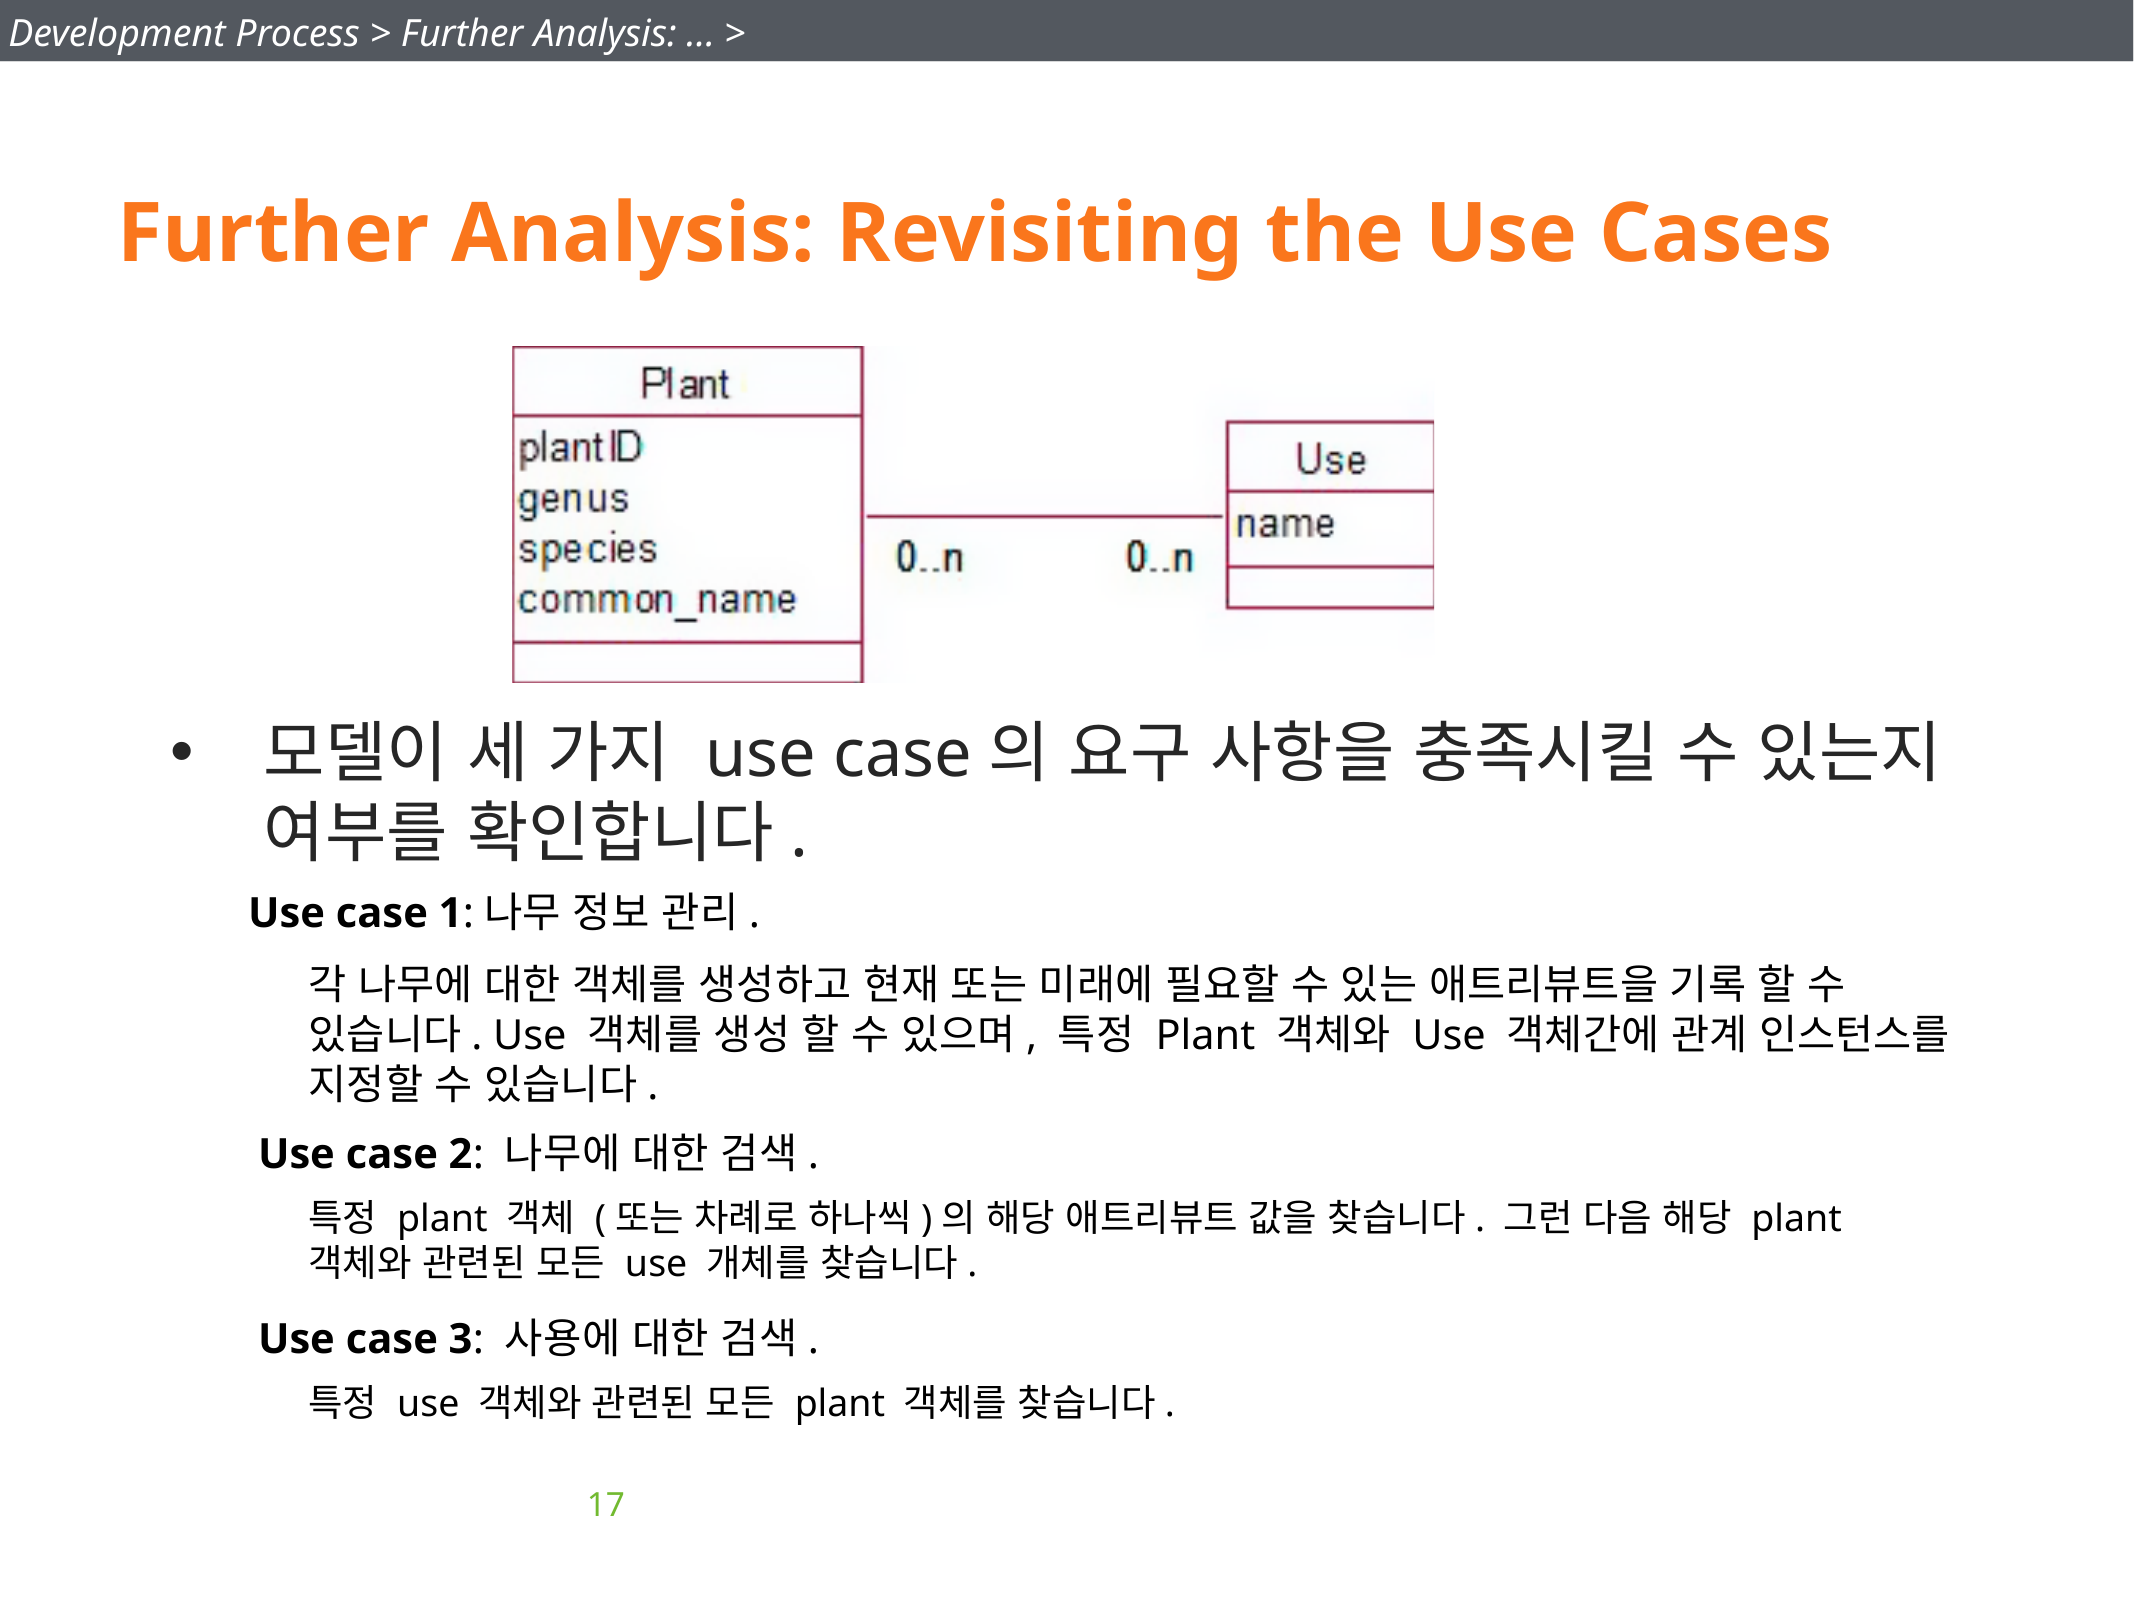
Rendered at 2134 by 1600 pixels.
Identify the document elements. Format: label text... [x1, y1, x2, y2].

text_box 특정 plant 객체 (또는 차례로 하나씩)의 해당 애트리뷰트 값을 찾습니다. 그런 다음 해당 plant 객체와 관련된 모든 use 개체를 찾습니다. [293, 1186, 1974, 1292]
text_box 각 나무에 대한 객체를 생성하고 현재 또는 미래에 필요할 수 있는 애트리뷰트을 기록 할 수 있습니다. Use 객체를 생성 할 수 있으며, 특정 Plant 객체와 Use 객체간에 관계 인스턴스를 지정할 수 있습니다. [293, 951, 1974, 1116]
text_box 특정 use 객체와 관련된 모든 plant 객체를 찾습니다. [293, 1371, 1974, 1431]
text_box Development Process > Further Analysis: … > [0, 0, 849, 62]
text_box Use case 2: 나무에 대한 검색. [243, 1119, 1199, 1184]
title Further Analysis: Revisiting the Use Cases [106, 130, 2028, 327]
list 모델이 세 가지 use case의 요구 사항을 충족시킬 수 있는지 여부를 확인합니다. [158, 698, 2027, 902]
text_box Use case 3: 사용에 대한 검색. [243, 1303, 1199, 1369]
slide_number 17 [155, 1462, 637, 1549]
text_box Use case 1:나무 정보 관리. [233, 878, 786, 943]
picture [512, 346, 1435, 683]
